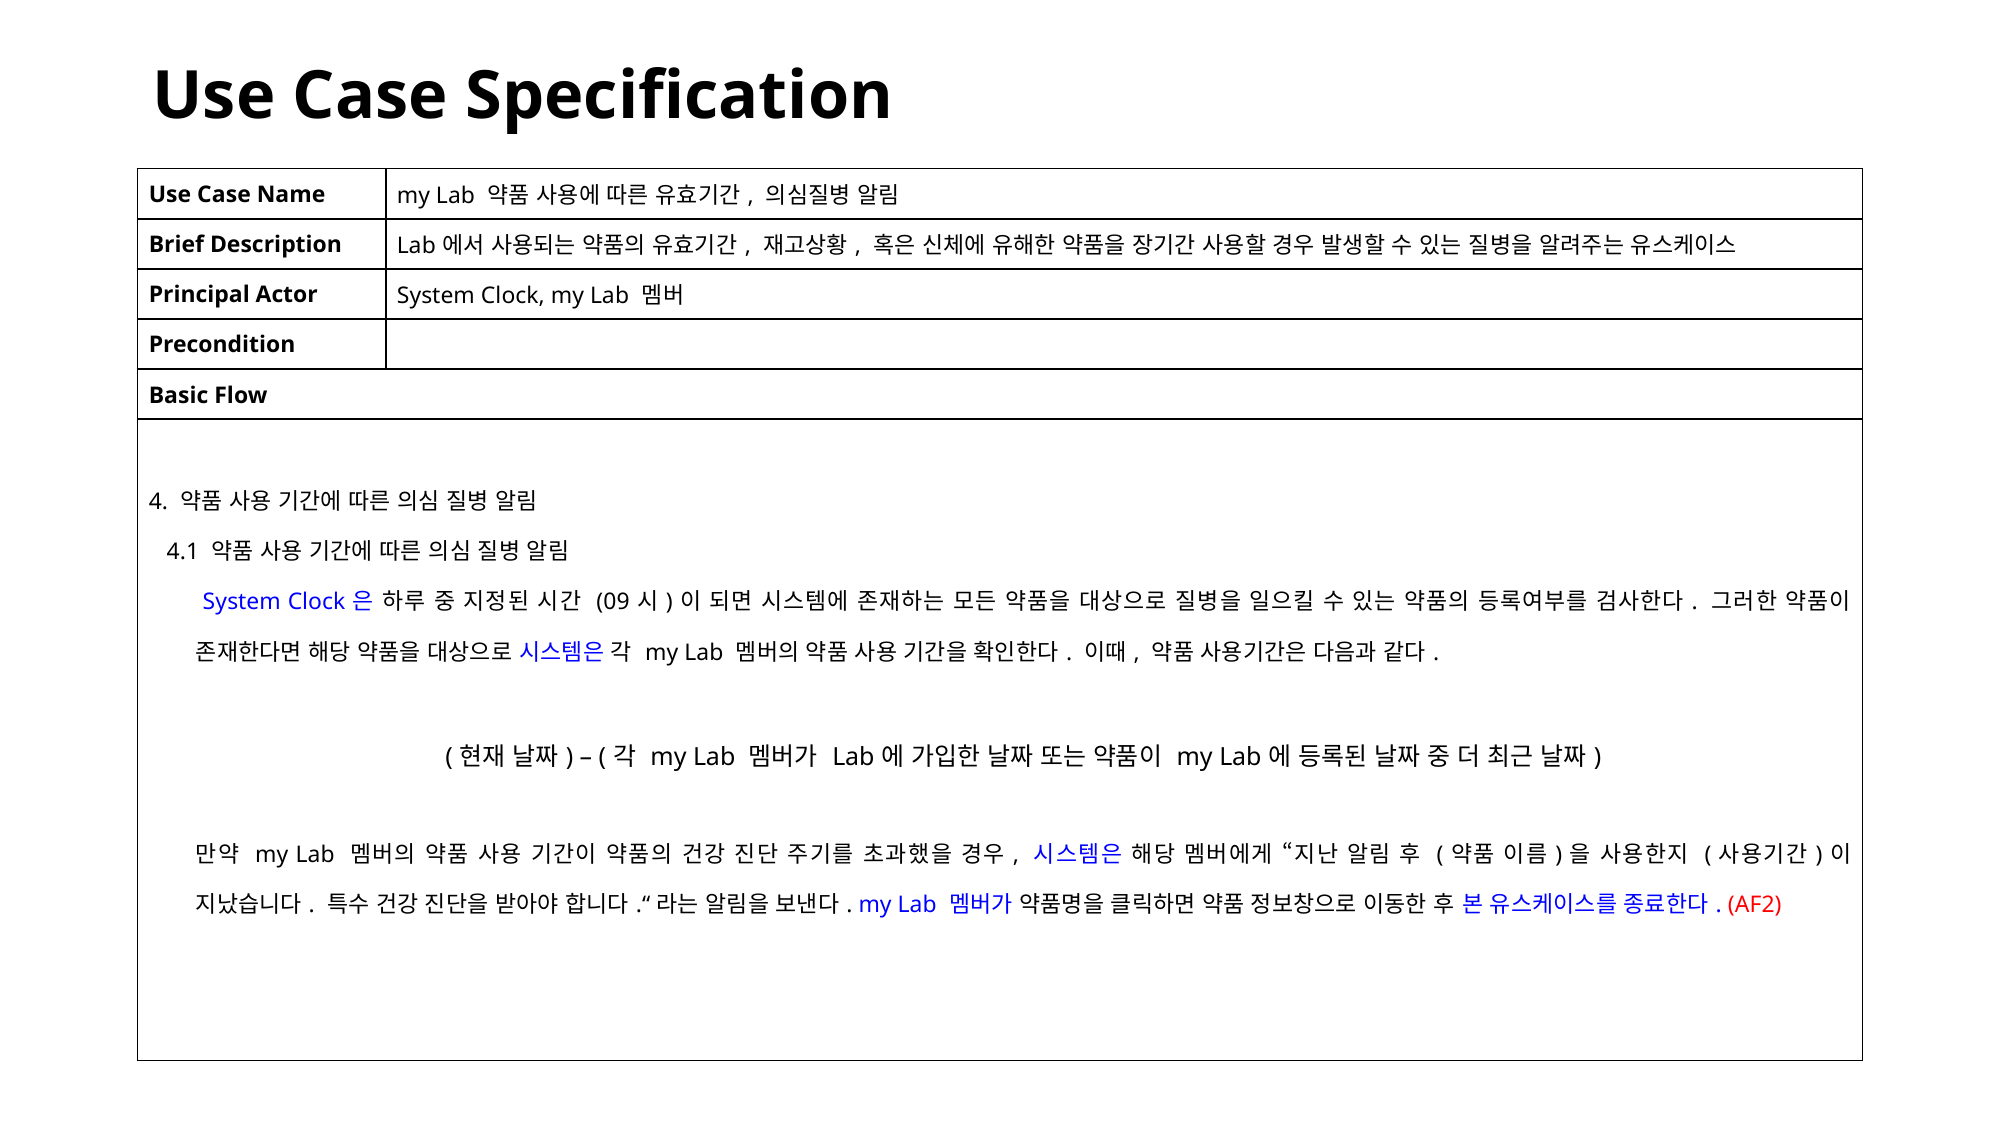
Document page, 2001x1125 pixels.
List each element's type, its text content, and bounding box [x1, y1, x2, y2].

table_cell 4. 약품 사용 기간에 따른 의심 질병 알림 4.1 약품 사용 기간에 따른 의심 질병 알림 System Clock은 하루 중 지정된 시간 (09시)이 되면 시스템에 존재하는 모든 약품을 대상으로 질병을 일으킬 수 있는 약품의 등록여부를 검사한다. 그러한 약품이 존재한다면 해당 약품을 대상으로 시스템은 각 my Lab 멤버의 약품 사용 기간을 확인한다. 이때, 약품 사용기간은 다음과 같다. (현재 날짜) – (각 my Lab 멤버가 Lab에 가입한 날짜 또는 약품이 my Lab에 등록된 날짜 중 더 최근 날짜) 만약 my Lab 멤버의 약품 사용 기간이 약품의 건강 진단 주기를 초과했을 경우, 시스템은 해당 멤버에게 “지난 알림 후 (약품 이름)을 사용한지 (사용기간)이 지났습니다. 특수 건강 진단을 받아야 합니다.“라는 알림을 보낸다. my Lab 멤버가 약품명을 클릭하면 약품 정보창으로 이동한 후 본 유스케이스를 종료한다. (AF2) [138, 420, 1862, 1060]
table_cell Precondition [138, 320, 385, 368]
table_cell Lab에서 사용되는 약품의 유효기간, 재고상황, 혹은 신체에 유해한 약품을 장기간 사용할 경우 발생할 수 있는 질병을 알려주는 유스케이스 [387, 220, 1862, 268]
table_header Use Case Name [138, 169, 385, 218]
table_cell Principal Actor [138, 270, 385, 318]
table_cell Basic Flow [138, 370, 1862, 418]
table_cell Brief Description [138, 220, 385, 268]
title Use Case Specification [137, 59, 1863, 135]
table_cell [387, 320, 1862, 368]
table_cell System Clock, my Lab 멤버 [387, 270, 1862, 318]
table_header my Lab 약품 사용에 따른 유효기간, 의심질병 알림 [387, 169, 1862, 218]
